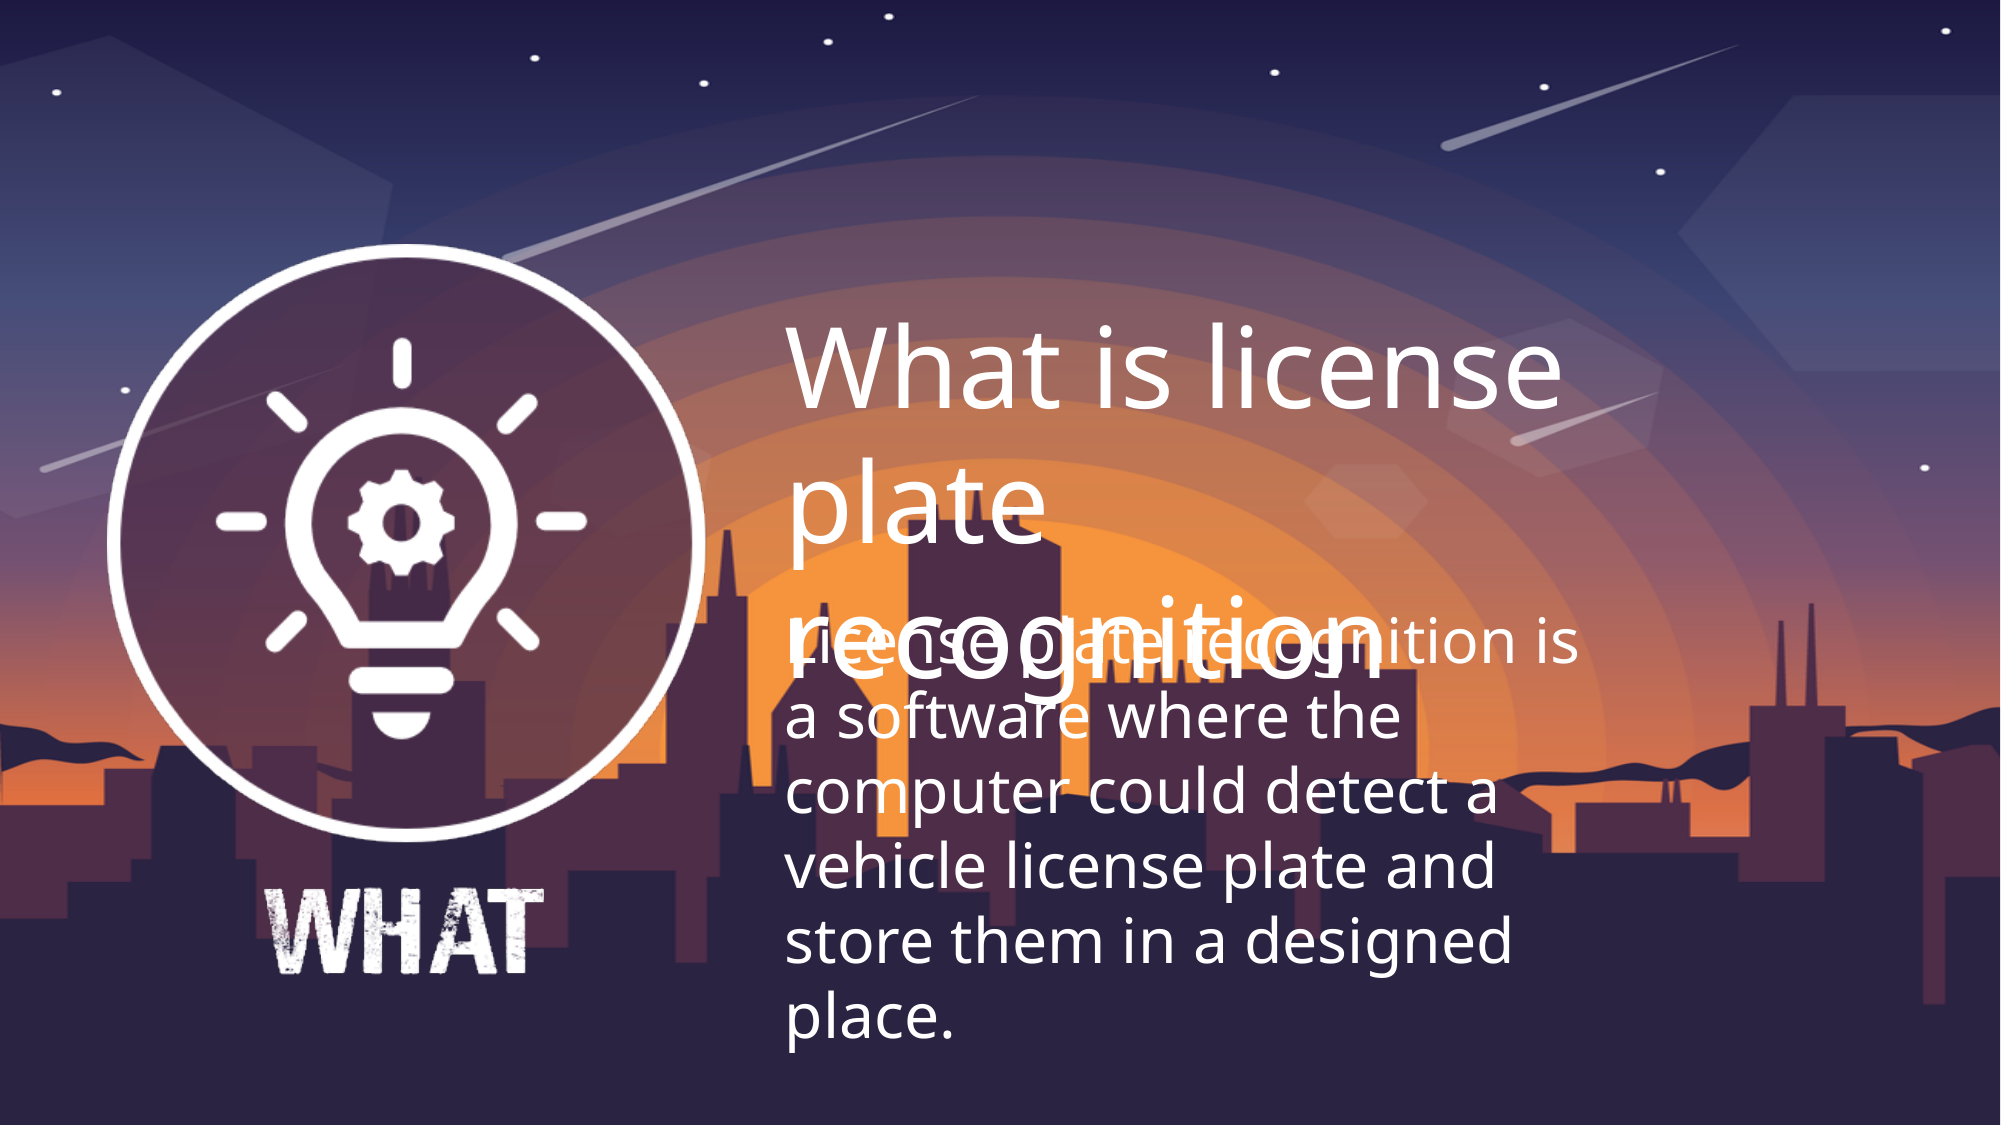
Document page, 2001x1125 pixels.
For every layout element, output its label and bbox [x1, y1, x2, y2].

text_box [769, 289, 1648, 988]
picture [0, 0, 2001, 1125]
